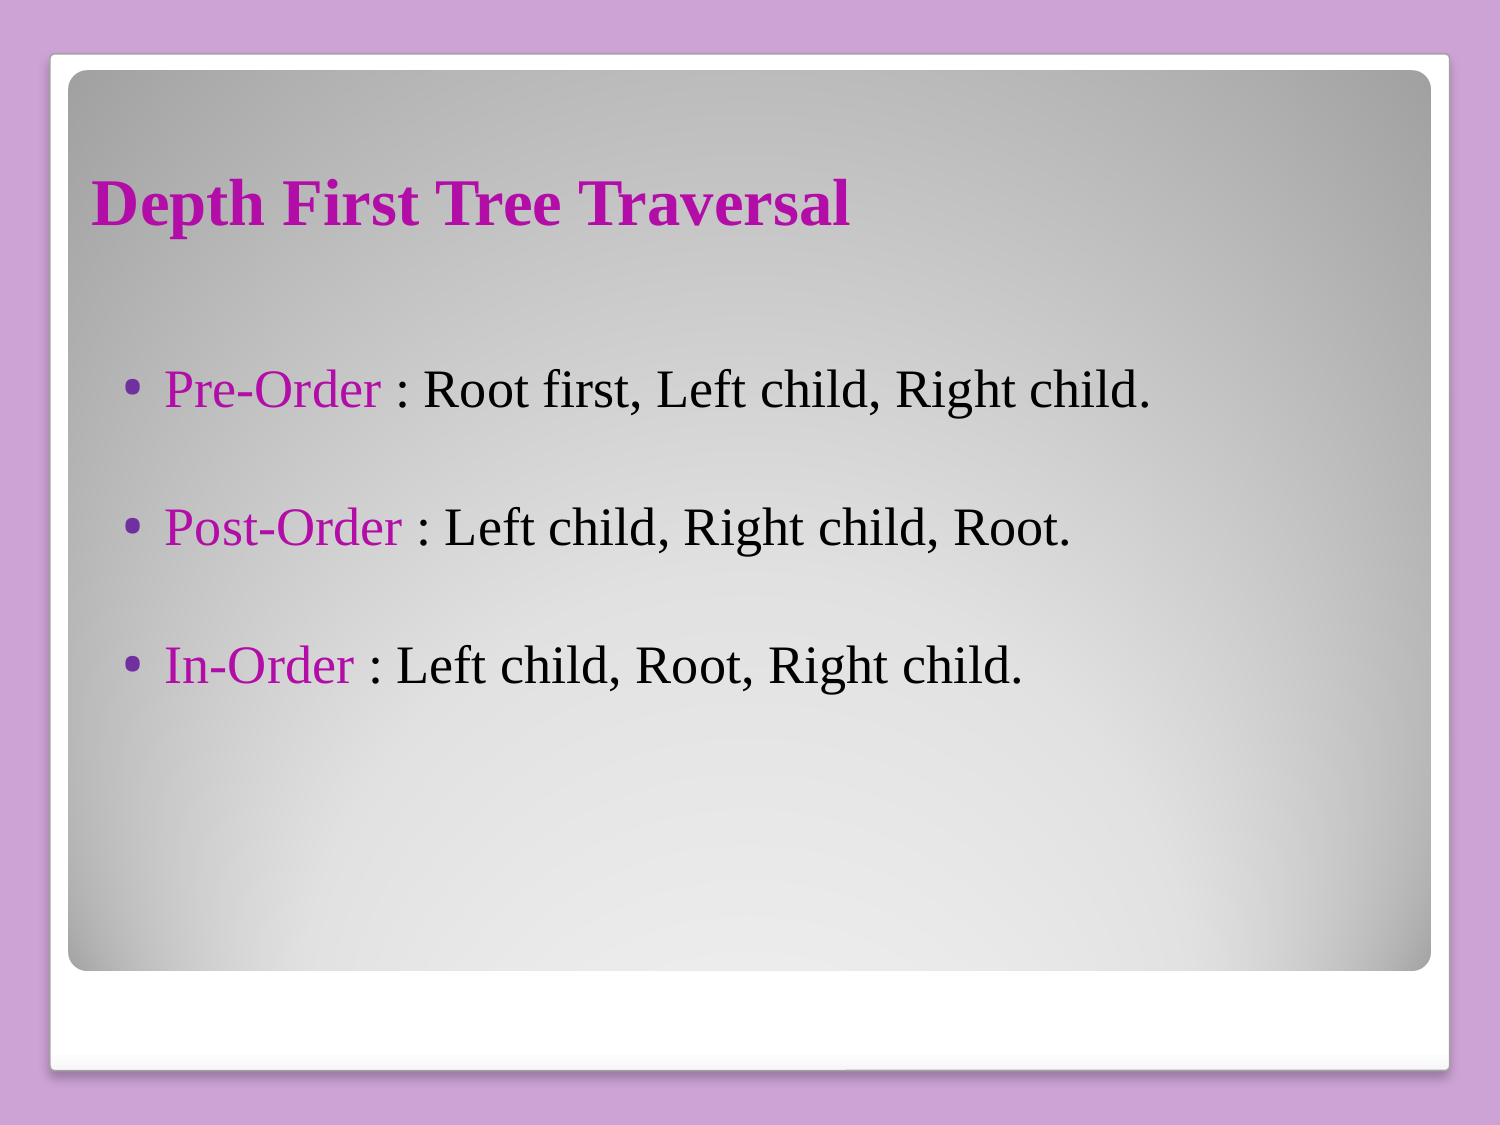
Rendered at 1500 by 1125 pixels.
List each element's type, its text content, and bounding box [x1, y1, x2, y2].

title Depth First Tree Traversal [76, 58, 1427, 247]
picture [67, 69, 1432, 972]
list Pre-Order : Root first, Left child, Right child. Post-Order : Left child, Right child, Root. In-Order : Left child, Root, Right child. [75, 338, 1425, 1079]
